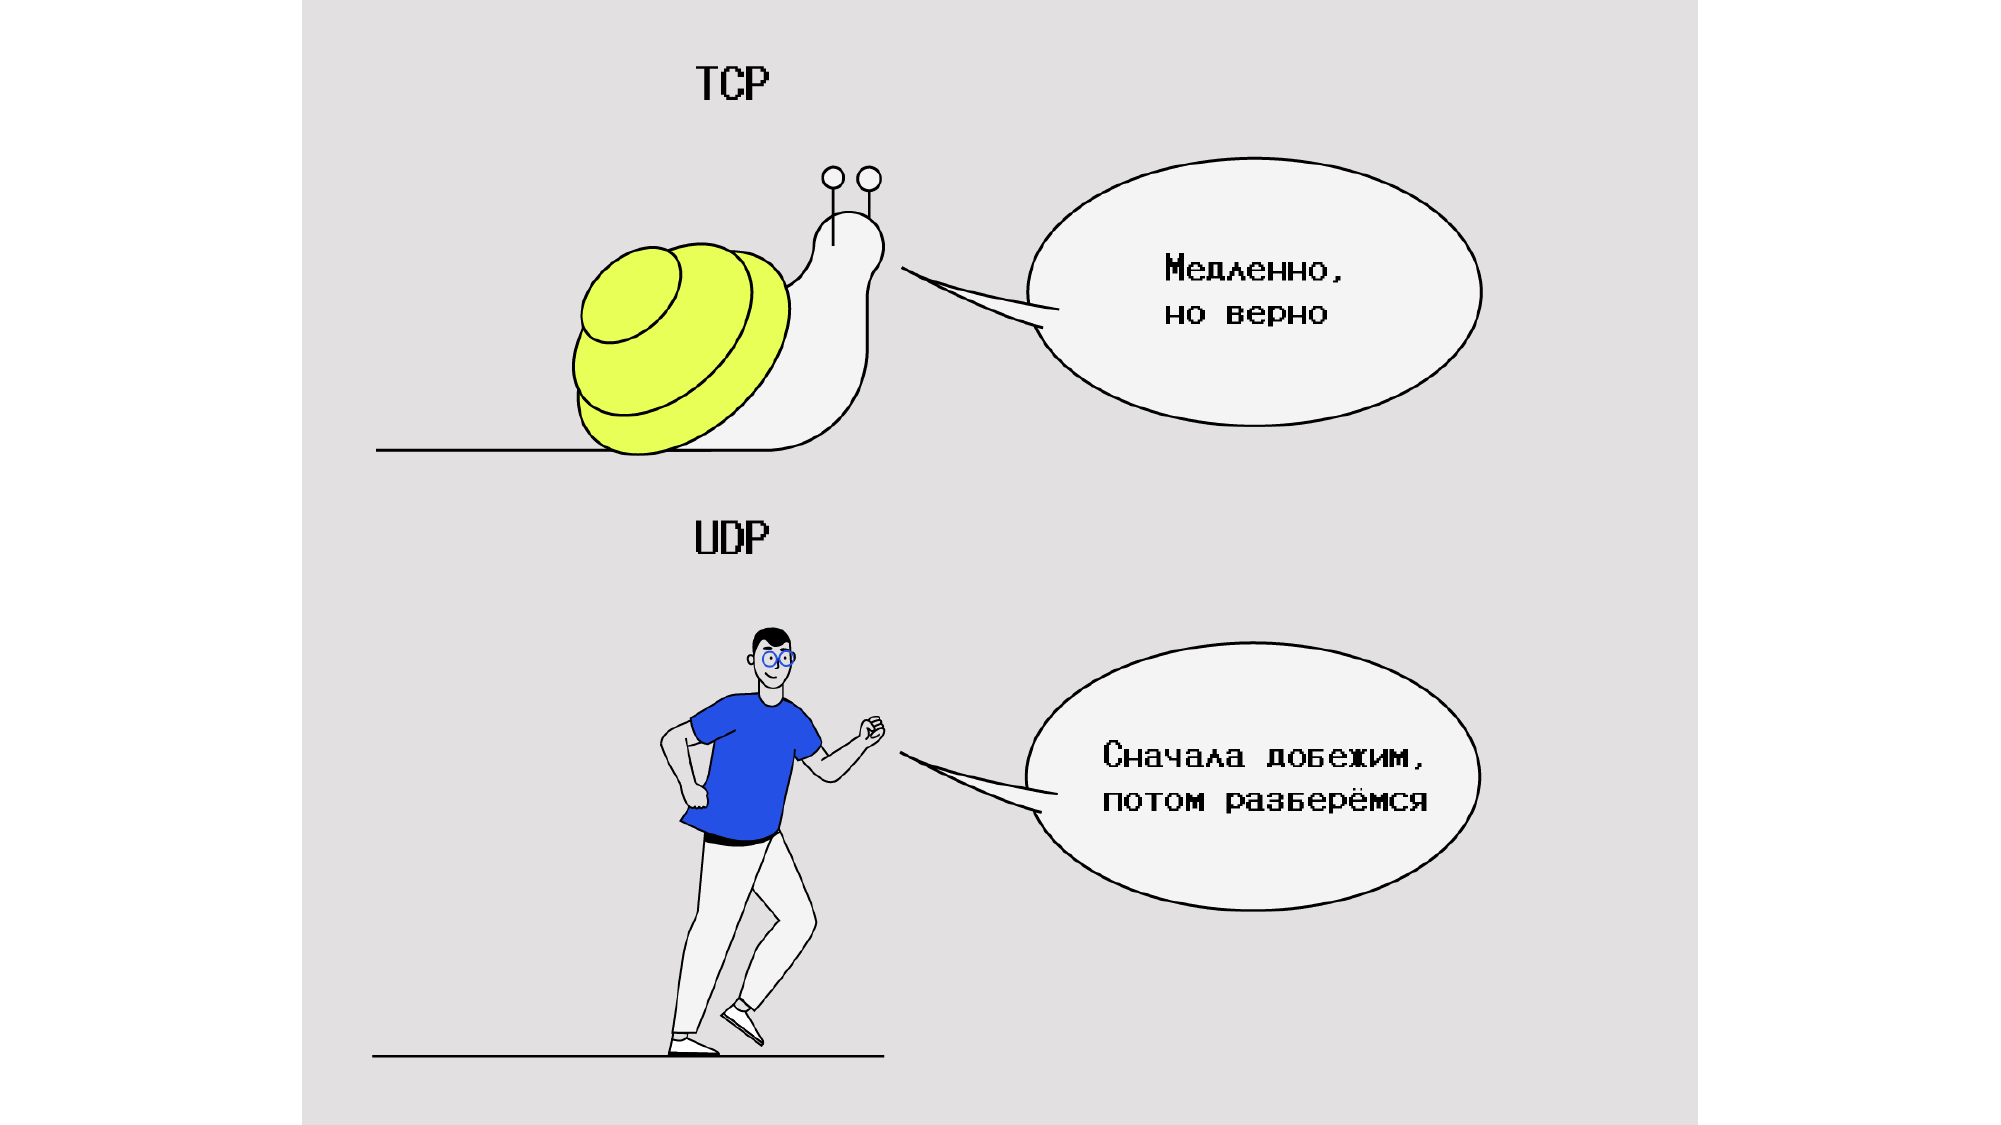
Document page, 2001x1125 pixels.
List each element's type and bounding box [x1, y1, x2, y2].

picture [301, 0, 1699, 1125]
